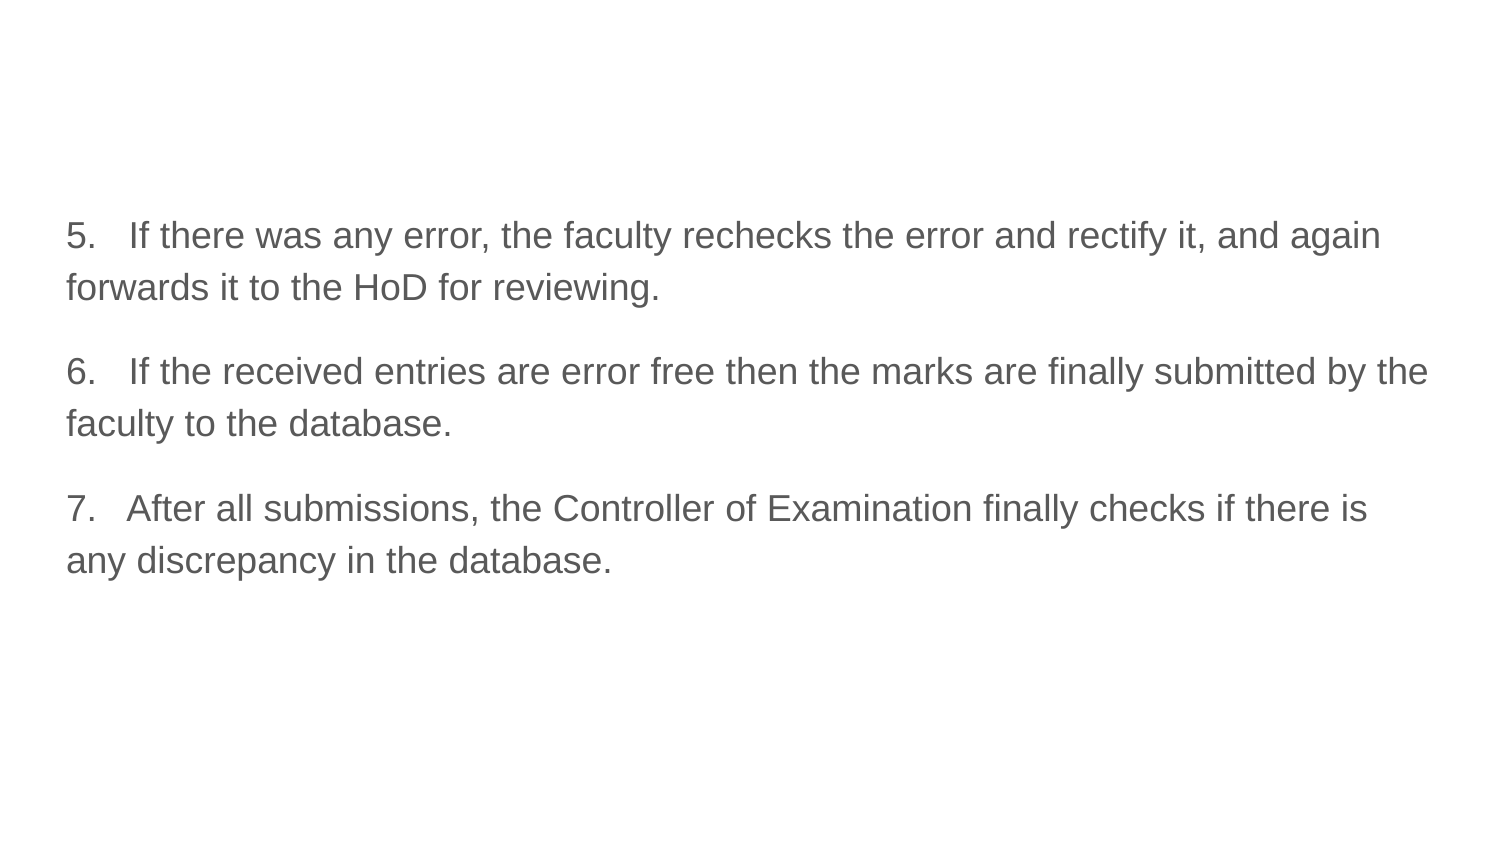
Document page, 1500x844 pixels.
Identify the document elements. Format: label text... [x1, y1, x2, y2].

list 5. If there was any error, the faculty rechecks the error and rectify it, and again forwards it to the HoD for reviewing. 6. If the received entries are error free then the marks are finally submitted by the faculty to the database. 7. After all submissions, the Controller of Examination finally checks if there is any discrepancy in the database. [51, 189, 1449, 750]
